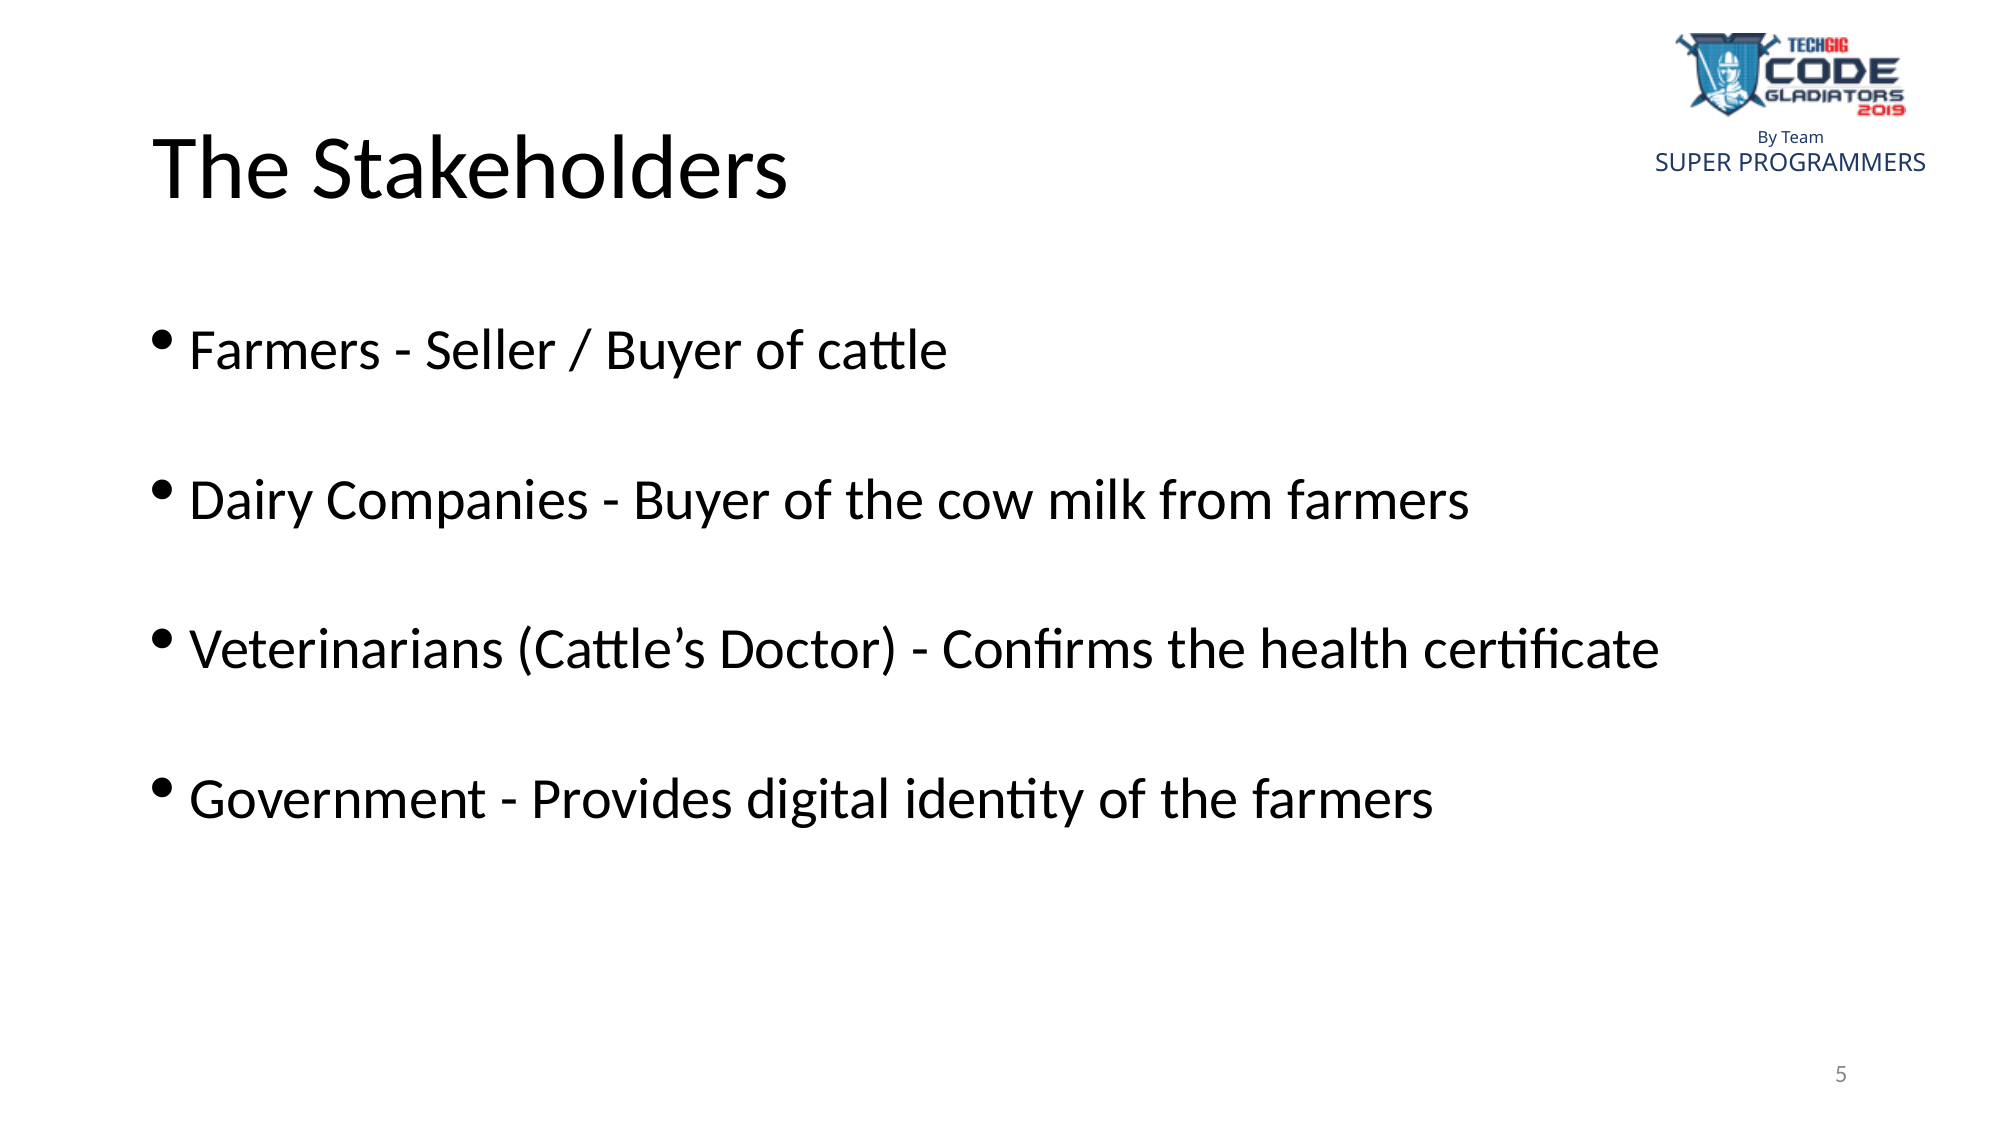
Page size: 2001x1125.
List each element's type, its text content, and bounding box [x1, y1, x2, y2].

slide_number 5 [1412, 1042, 1863, 1103]
title The Stakeholders [137, 59, 1863, 278]
list Farmers - Seller / Buyer of cattle Dairy Companies - Buyer of the cow milk from farmers Veterinarians (Cattle’s Doctor) - Confirms the health certificate Government - Provides digital identity of the farmers [137, 299, 1863, 1014]
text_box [1615, 33, 1967, 195]
